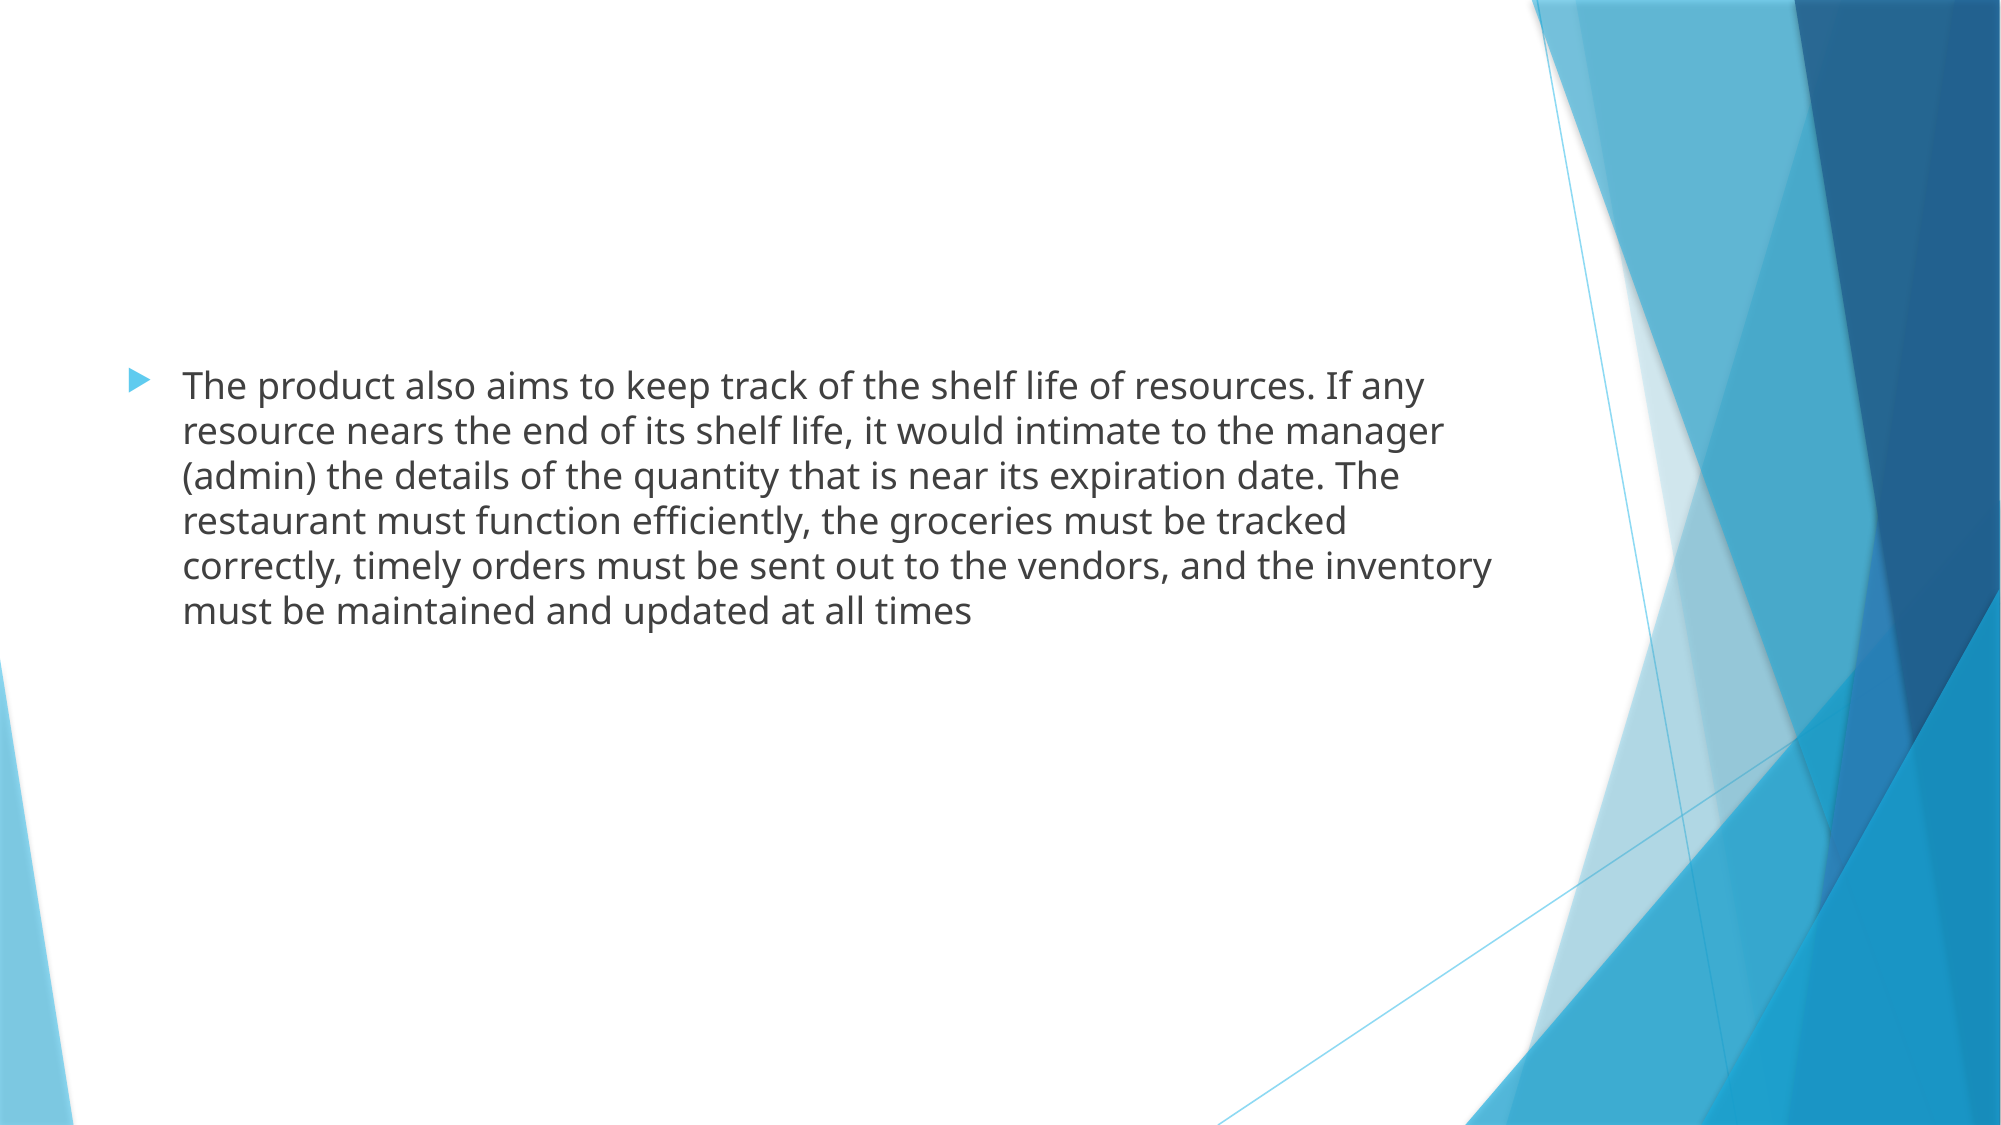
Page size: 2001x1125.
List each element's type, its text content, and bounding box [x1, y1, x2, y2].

list The product also aims to keep track of the shelf life of resources. If any resource nears the end of its shelf life, it would intimate to the manager (admin) the details of the quantity that is near its expiration date. The restaurant must function efficiently, the groceries must be tracked correctly, timely orders must be sent out to the vendors, and the inventory must be maintained and updated at all times [111, 354, 1522, 992]
